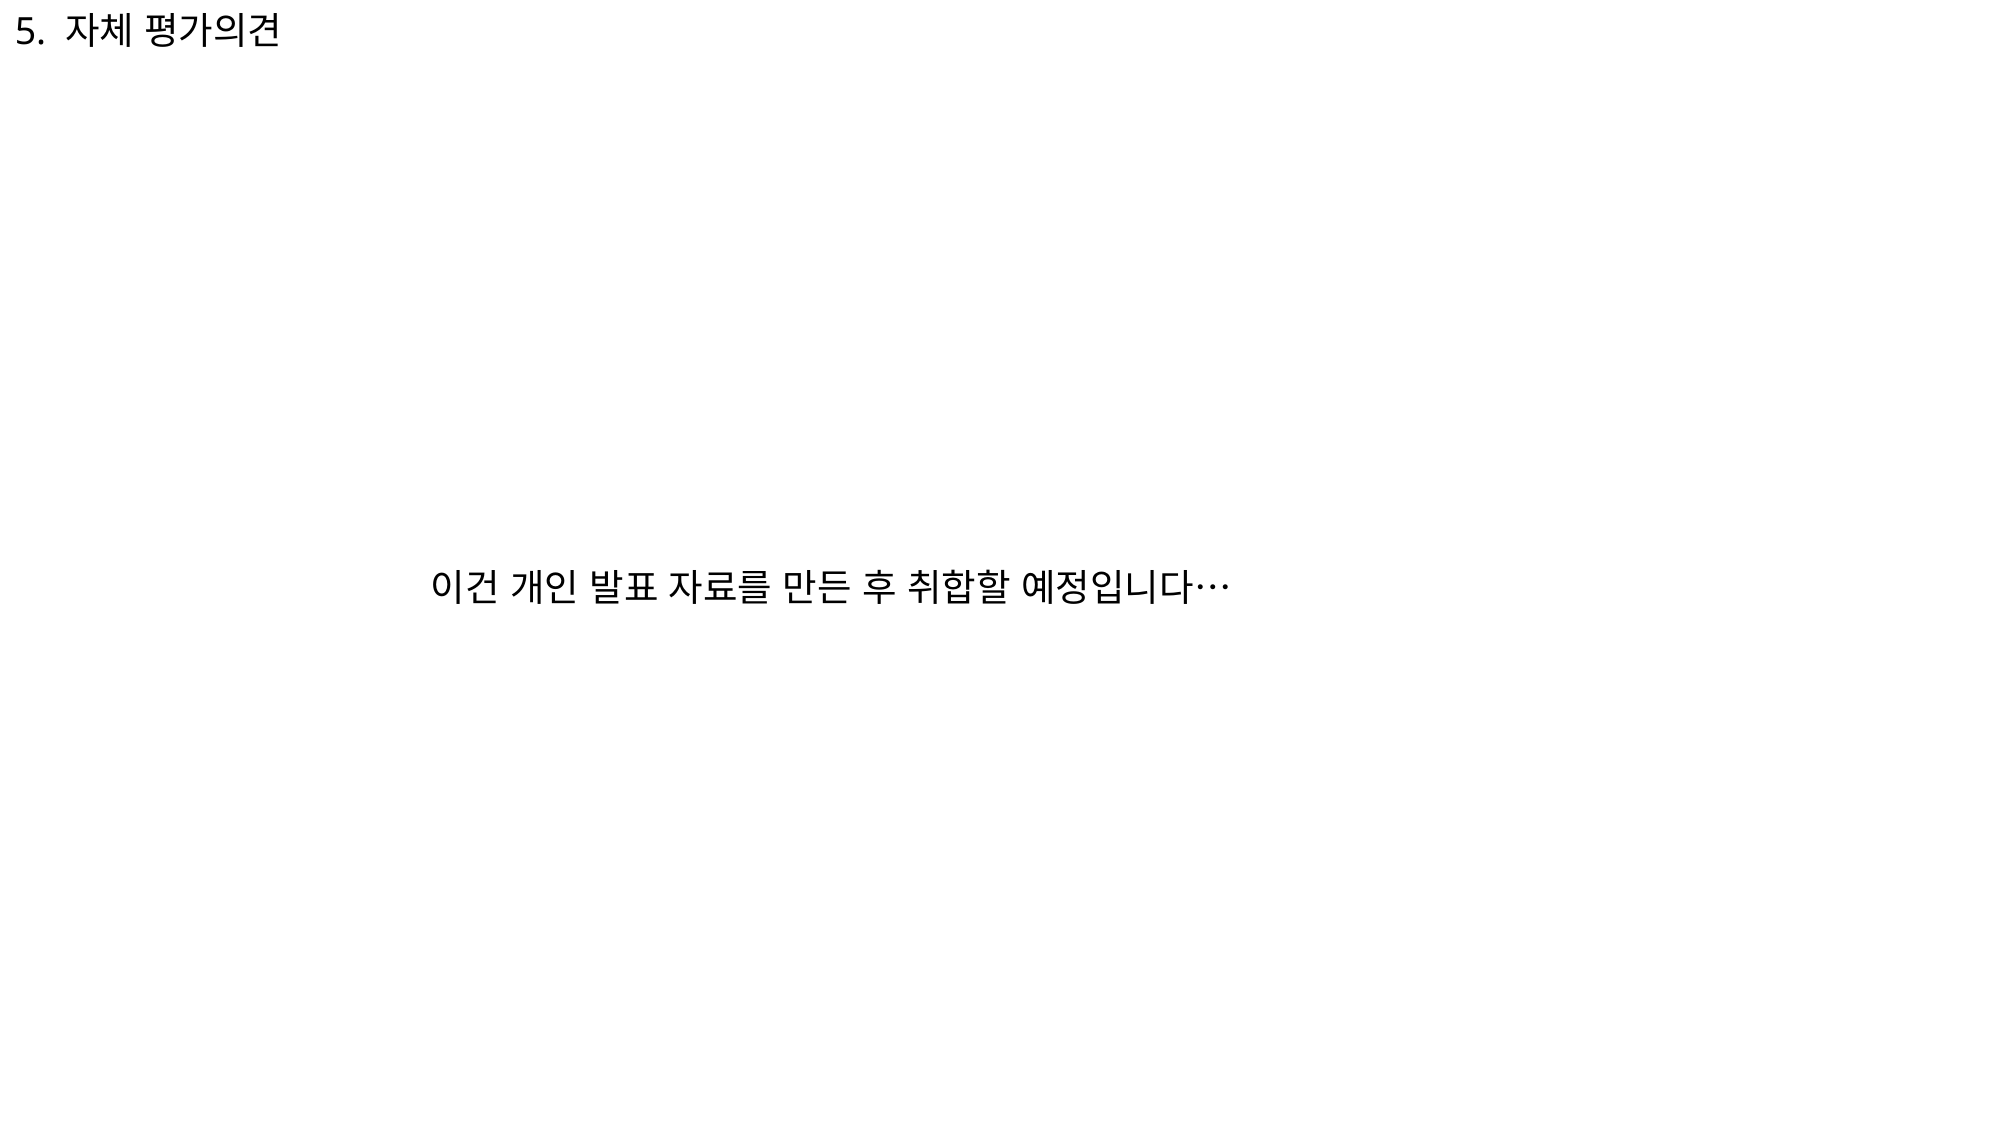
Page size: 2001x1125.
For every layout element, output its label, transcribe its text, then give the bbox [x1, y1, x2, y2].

text_box 5. 자체 평가의견 [0, 0, 1000, 60]
text_box 이건 개인 발표 자료를 만든 후 취합할 예정입니다… [415, 556, 1782, 617]
